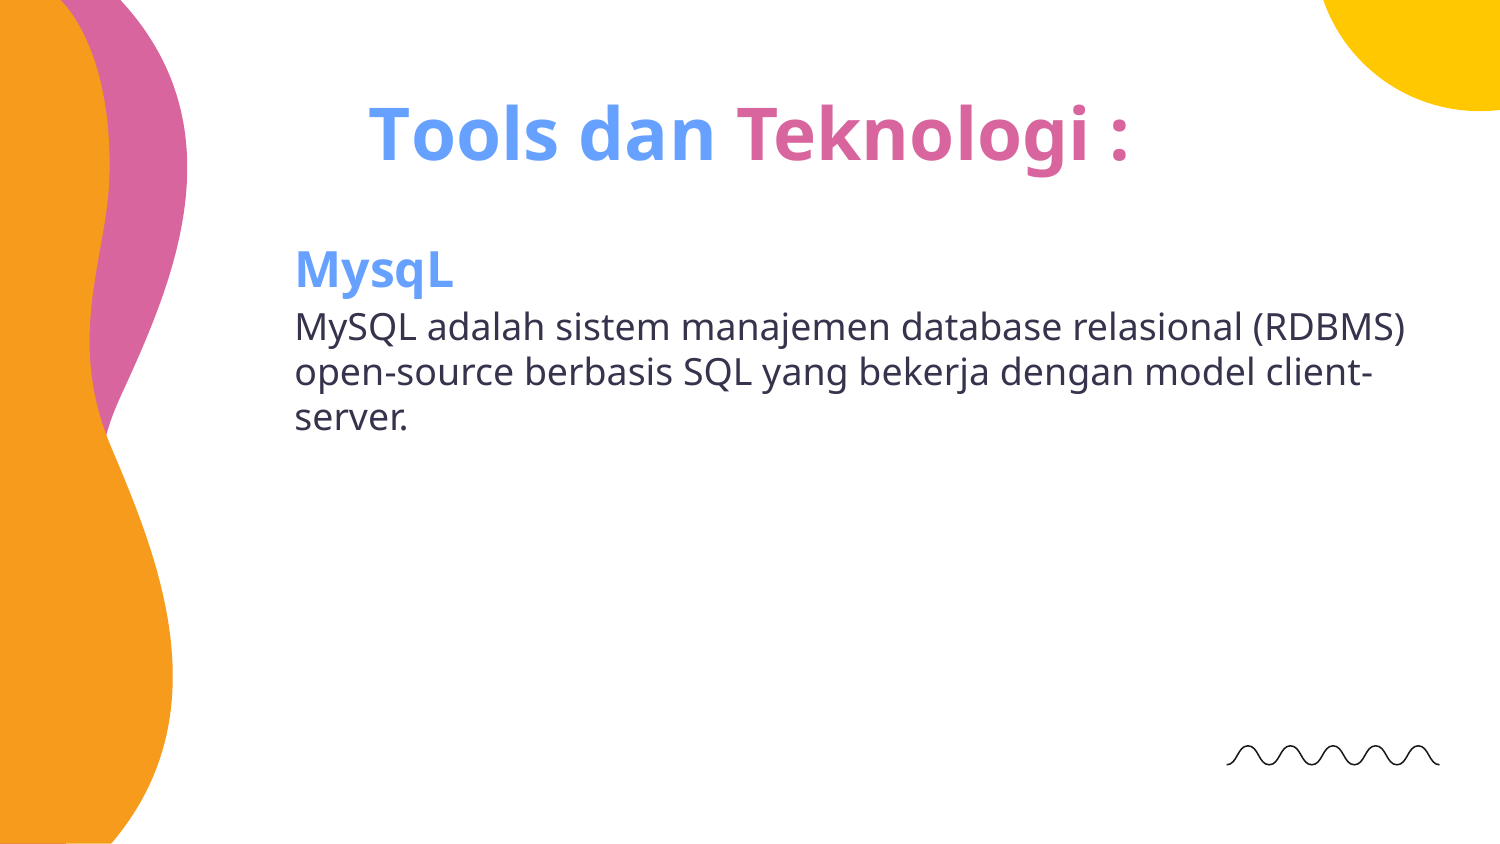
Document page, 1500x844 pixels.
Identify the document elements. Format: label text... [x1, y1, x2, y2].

subtitle MySQL adalah sistem manajemen database relasional (RDBMS) open-source berbasis SQL yang bekerja dengan model client-server. [279, 287, 1452, 452]
subtitle MysqL [279, 250, 713, 312]
title Tools dan Teknologi : [118, 72, 1382, 167]
